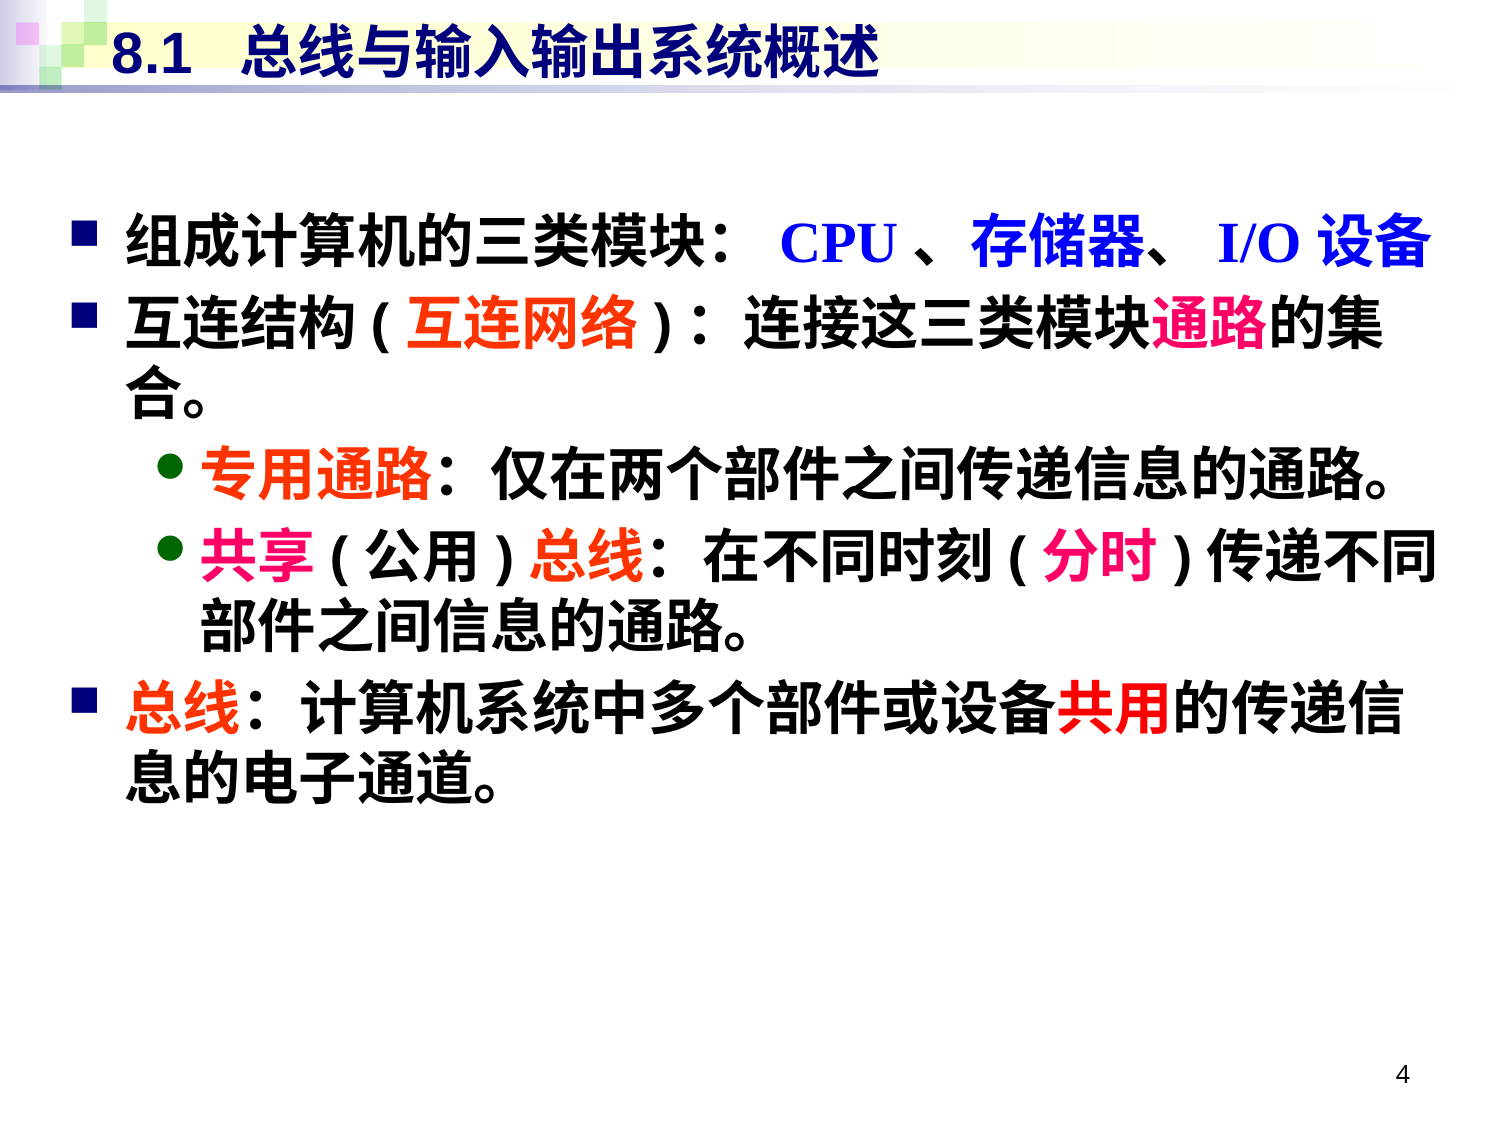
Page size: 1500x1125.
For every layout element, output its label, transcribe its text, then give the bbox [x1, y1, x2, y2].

slide_number 4 [1074, 1024, 1426, 1101]
title 8.1 总线与输入输出系统概述 [96, 6, 1448, 94]
list 组成计算机的三类模块：CPU、存储器、I/O设备 互连结构(互连网络)：连接这三类模块通路的集合。 专用通路：仅在两个部件之间传递信息的通路。 共享(公用)总线：在不同时刻(分时)传递不同部件之间信息的通路。 总线：计算机系统中多个部件或设备共用的传递信息的电子通道。 [52, 196, 1471, 811]
